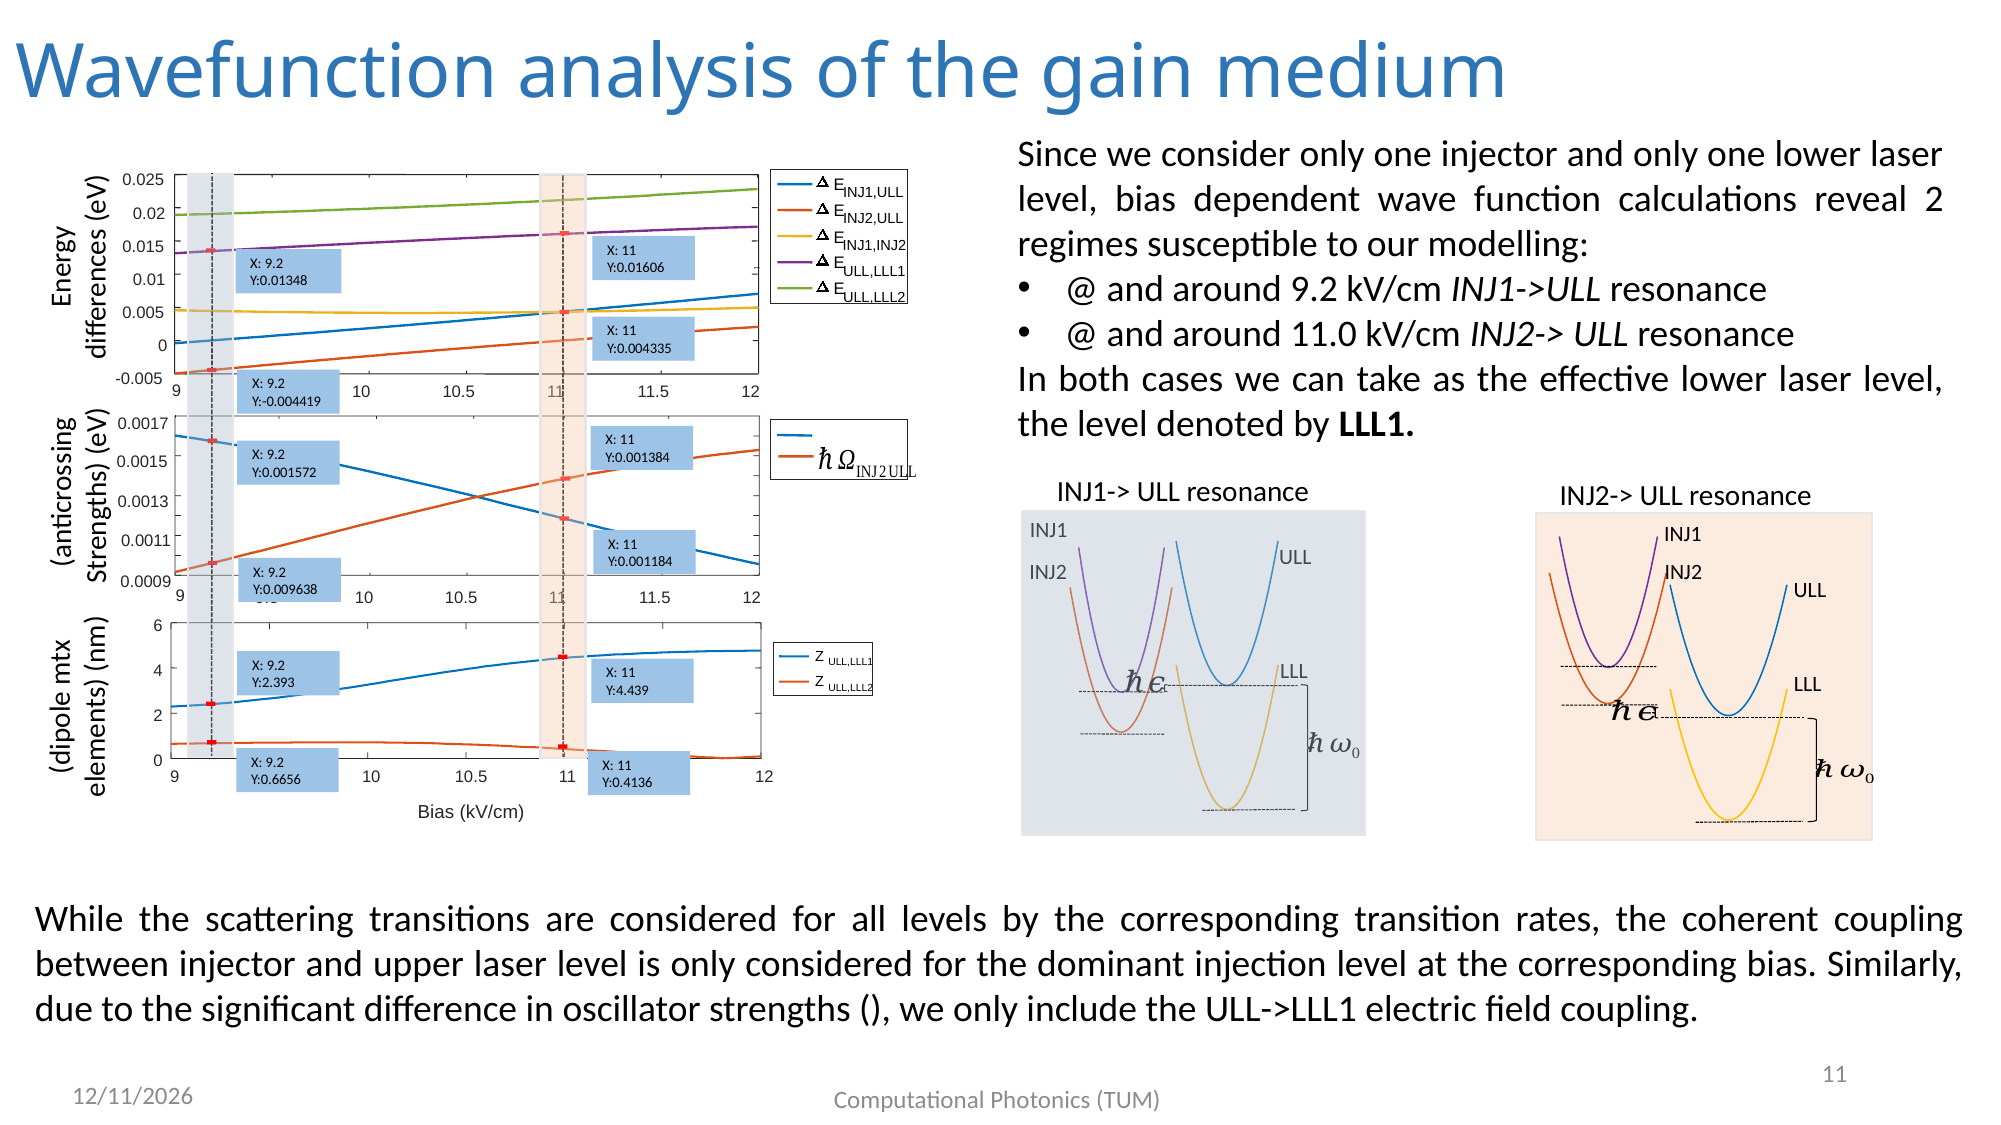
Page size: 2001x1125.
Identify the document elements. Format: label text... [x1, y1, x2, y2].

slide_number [56, 1065, 507, 1125]
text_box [1531, 469, 1876, 841]
text_box Since we consider only one injector and only one lower laser level, bias dependent wave function calculations reveal 2 regimes susceptible to our modelling: @ and around 9.2 kV/cm INJ1->ULL resonance @ and around 11.0 kV/cm INJ2-> ULL resonance In both cases we can take as the effective lower laser level, the level denoted by LLL1. [1002, 121, 1959, 451]
title Wavefunction analysis of the gain medium [0, 2, 2000, 145]
footer Computational Photonics (TUM) [660, 1069, 1336, 1125]
slide_number 11 [1412, 1042, 1863, 1103]
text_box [1021, 465, 1365, 836]
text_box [33, 157, 922, 817]
